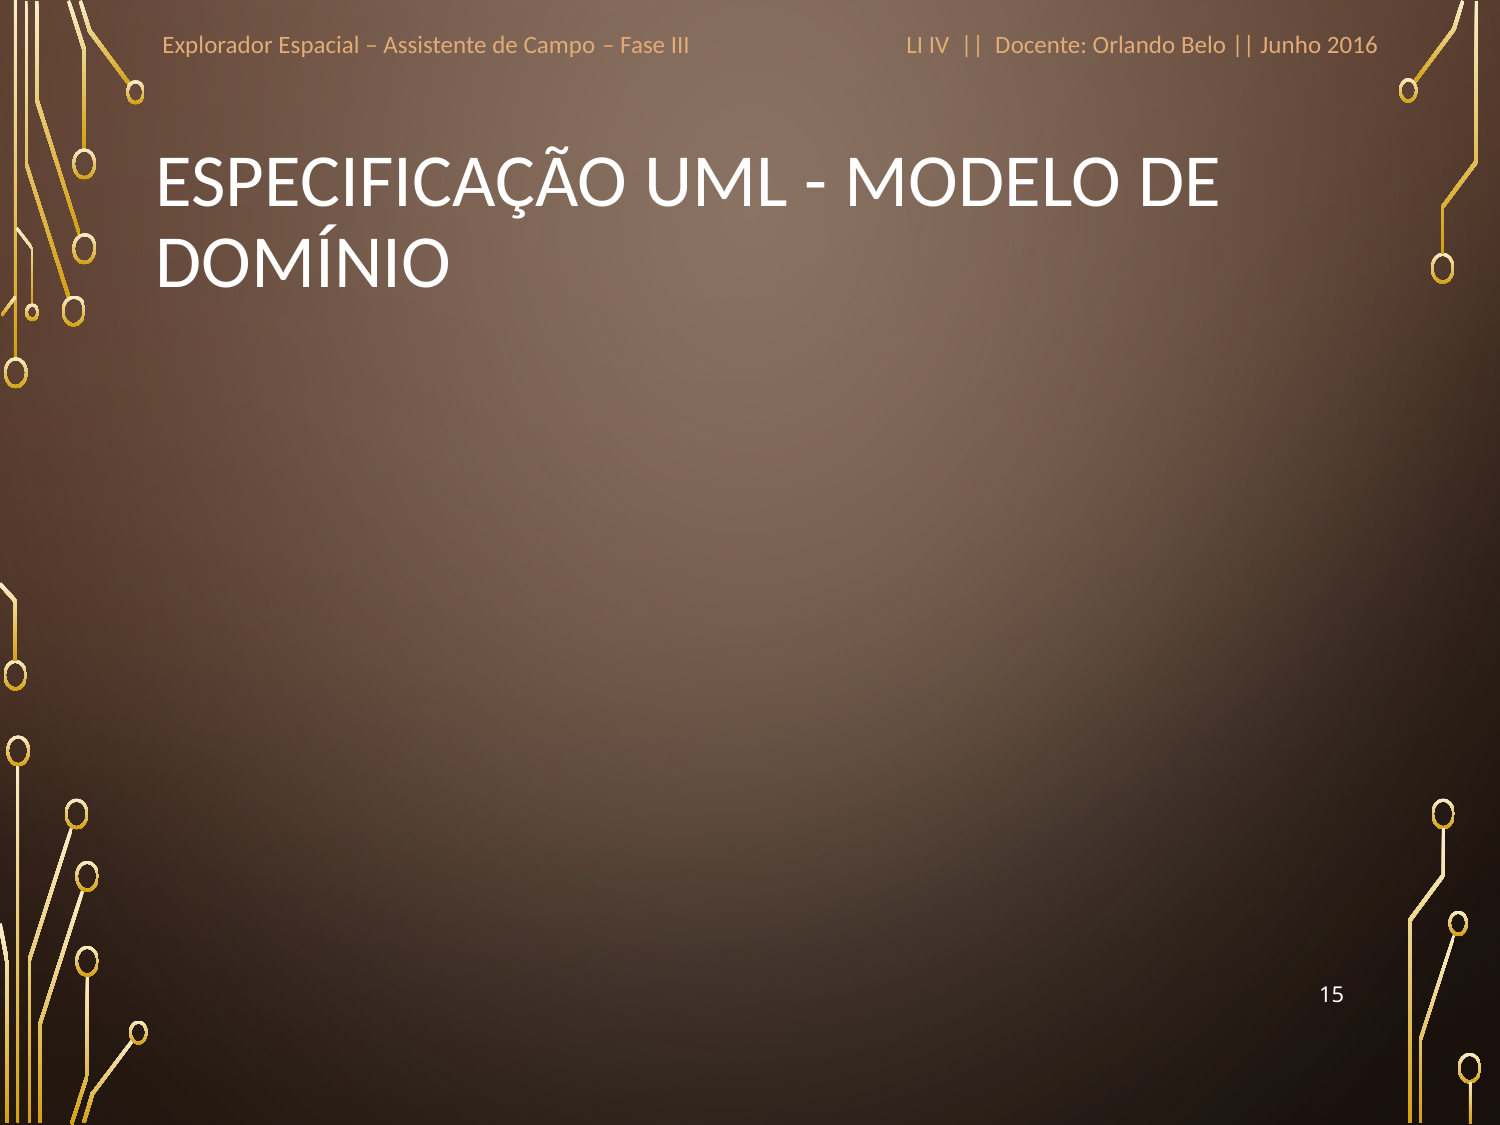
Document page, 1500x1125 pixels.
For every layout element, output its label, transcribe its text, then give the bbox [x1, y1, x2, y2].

text_box LI IV || Docente: Orlando Belo || Junho 2016 [891, 21, 1412, 66]
slide_number 15 [1264, 965, 1360, 1025]
text_box Explorador Espacial – Assistente de Campo – Fase III [147, 21, 727, 66]
title Especificação UML - Modelo de Domínio [140, 101, 1360, 344]
